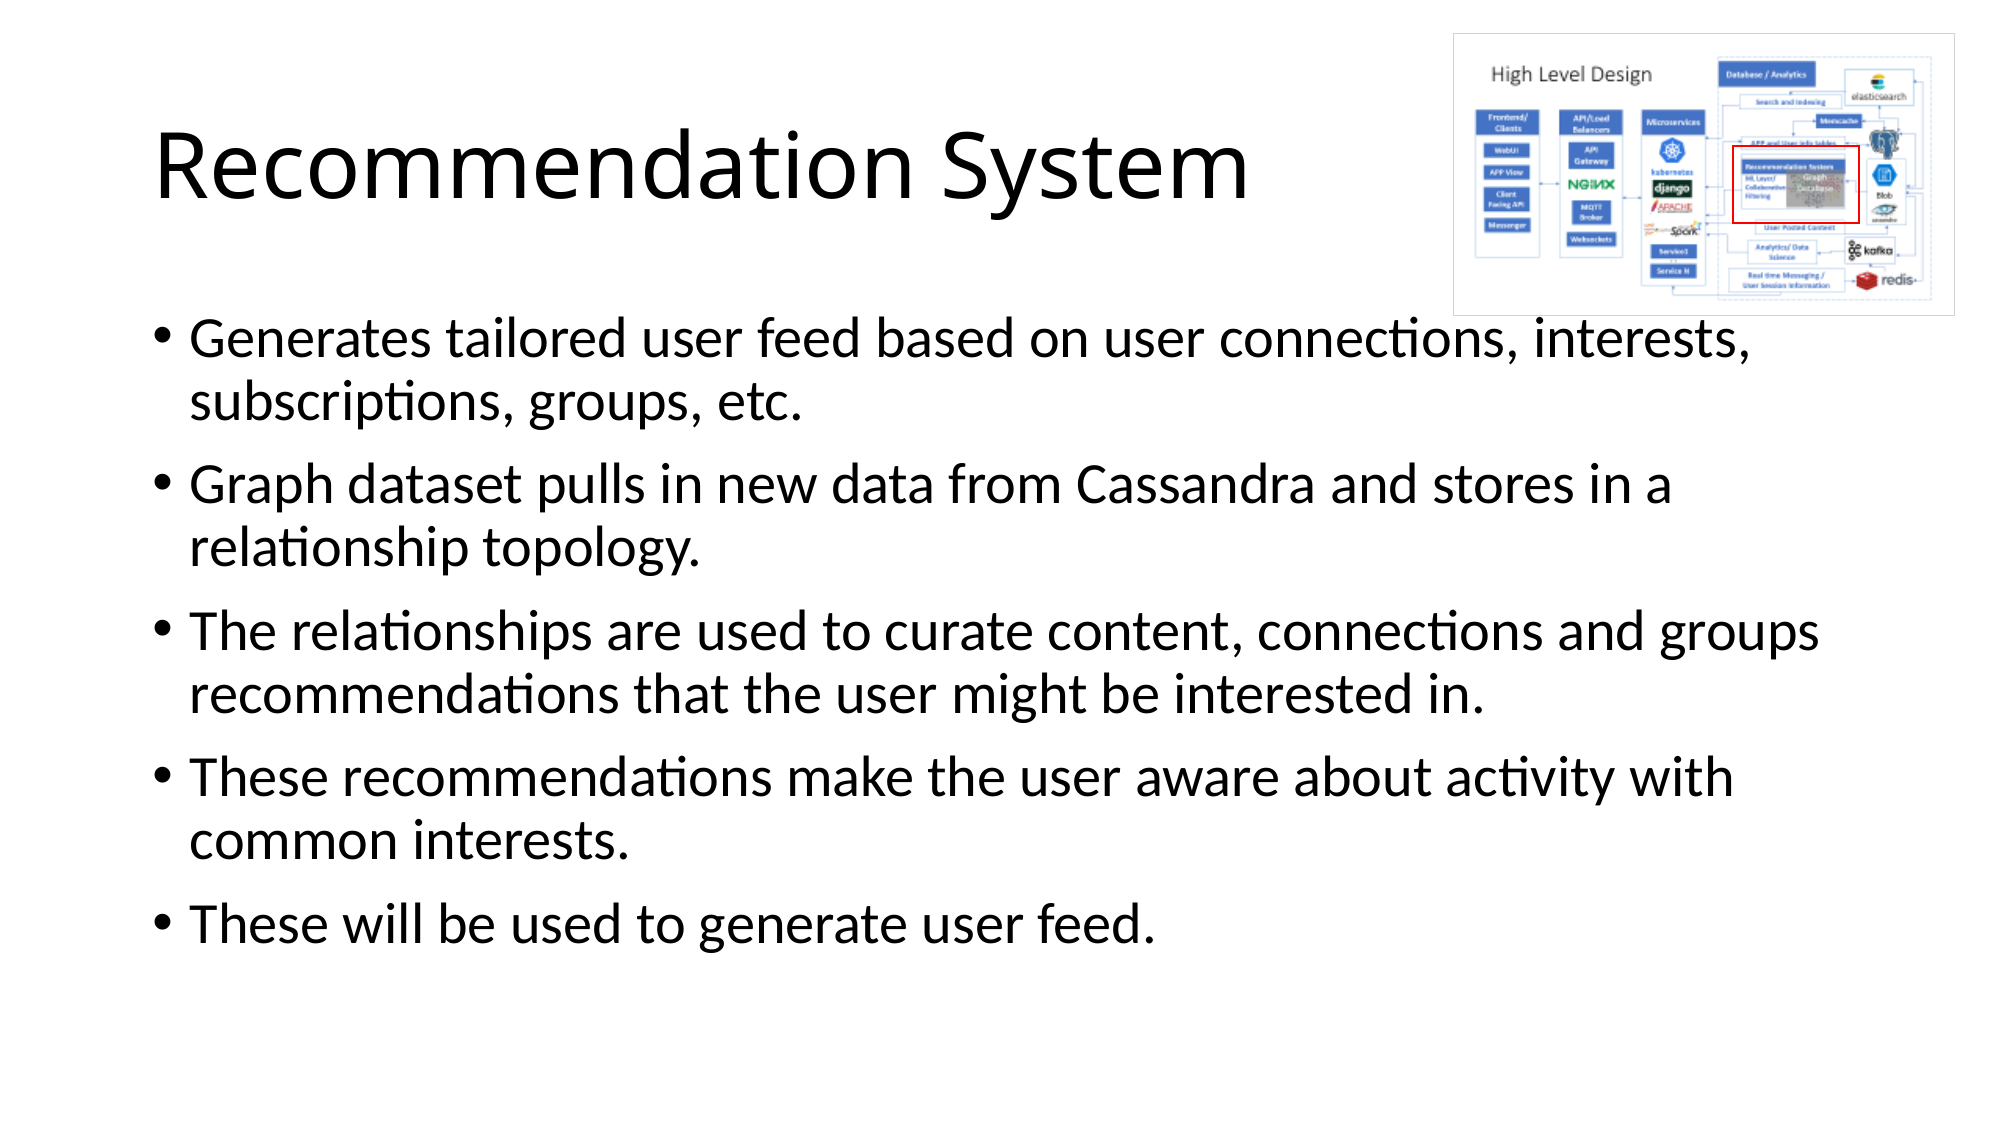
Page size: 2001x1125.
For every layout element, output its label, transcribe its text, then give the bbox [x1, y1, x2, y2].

title Recommendation System [137, 59, 1453, 278]
list Generates tailored user feed based on user connections, interests, subscriptions, groups, etc. Graph dataset pulls in new data from Cassandra and stores in a relationship topology. The relationships are used to curate content, connections and groups recommendations that the user might be interested in. These recommendations make the user aware about activity with common interests. These will be used to generate user feed. [137, 299, 1863, 1014]
picture [1454, 34, 1954, 315]
text_box [1732, 145, 1860, 224]
